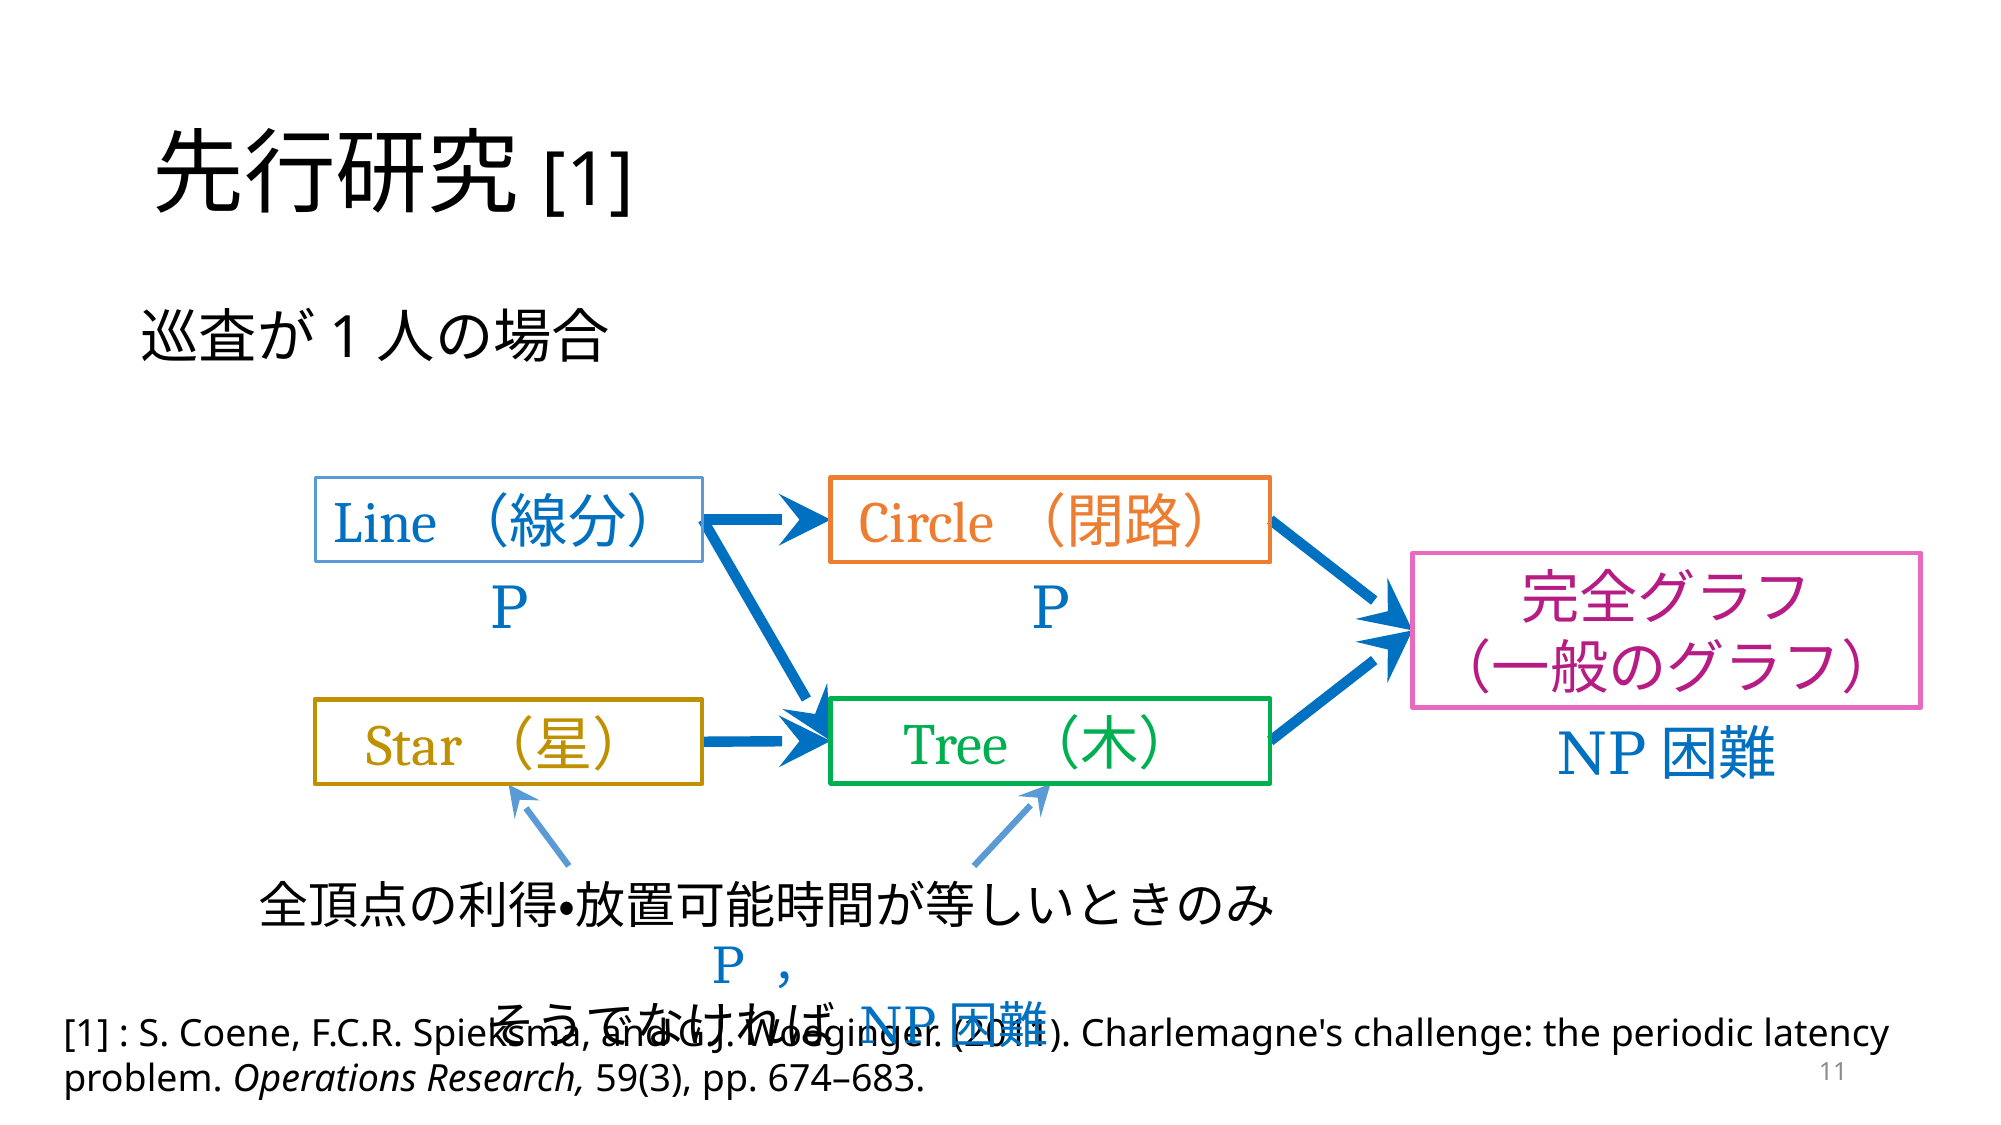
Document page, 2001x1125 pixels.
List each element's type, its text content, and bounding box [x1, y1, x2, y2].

text_box Star（星） [315, 699, 703, 784]
slide_number 11 [1412, 1042, 1863, 1103]
text_box [1] : S. Coene, F.C.R. Spieksma, and G.J. Woeginger. (2011). Charlemagne's challenge: the periodic latency problem. Operations Research, 59(3), pp. 674–683. [48, 1001, 1962, 1107]
text_box 完全グラフ （一般のグラフ） [1413, 552, 1921, 708]
text_box Line（線分） [315, 477, 703, 562]
text_box 巡査が1人の場合 [126, 291, 625, 377]
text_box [974, 783, 1051, 866]
title 先行研究[1] [137, 59, 1863, 278]
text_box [1270, 630, 1413, 741]
text_box P [1016, 562, 1085, 648]
text_box 全頂点の利得・放置可能時間が等しいときのみ P ， そうでなければ NP困難 [186, 865, 1348, 1061]
text_box P [474, 562, 544, 648]
text_box NP困難 [1541, 708, 1792, 794]
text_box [1270, 519, 1413, 630]
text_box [508, 784, 569, 866]
text_box Tree（木） [830, 698, 1271, 784]
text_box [702, 519, 831, 741]
text_box Circle（閉路） [830, 477, 1271, 562]
